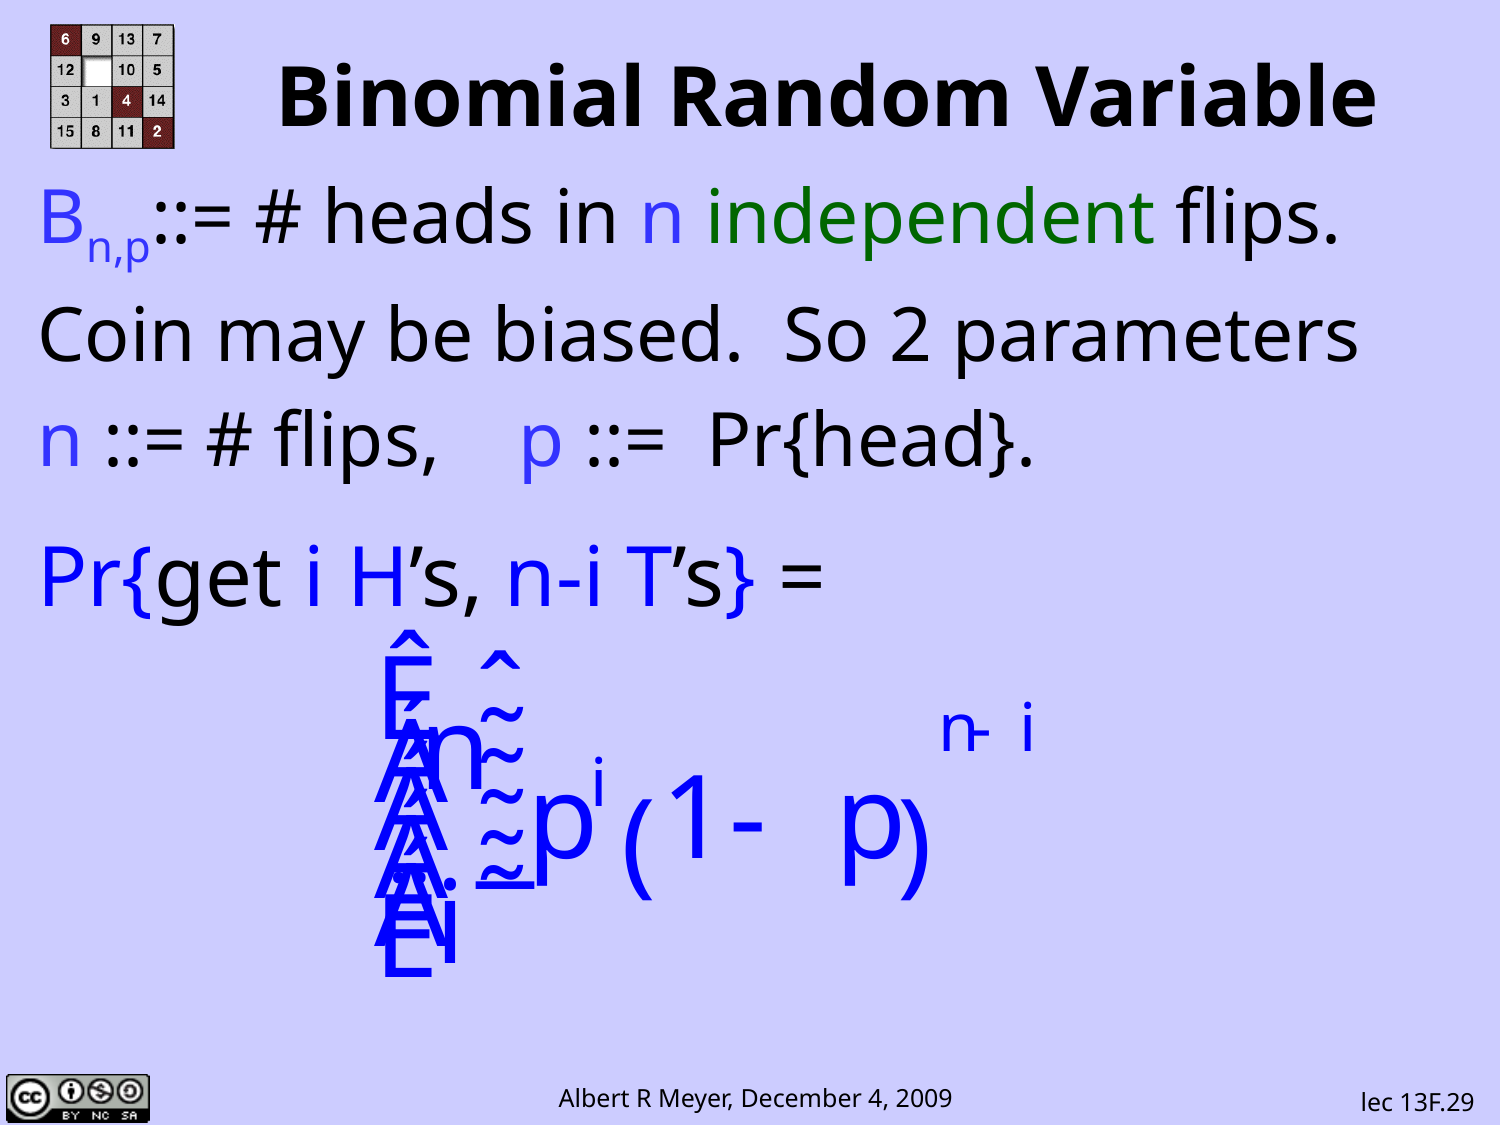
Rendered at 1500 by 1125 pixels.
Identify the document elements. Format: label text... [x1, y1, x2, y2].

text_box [366, 626, 1054, 1033]
list Bn,p::= # heads in n independent flips. Coin may be biased. So 2 parameters n ::= # flips, p ::= Pr{head}. Pr{get i H’s, n-i T’s} = [22, 161, 1481, 1082]
title Binomial Random Variable [230, 36, 1425, 150]
picture [6, 1074, 150, 1123]
picture [50, 24, 175, 149]
slide_number lec 13F.29 [1239, 1078, 1491, 1120]
